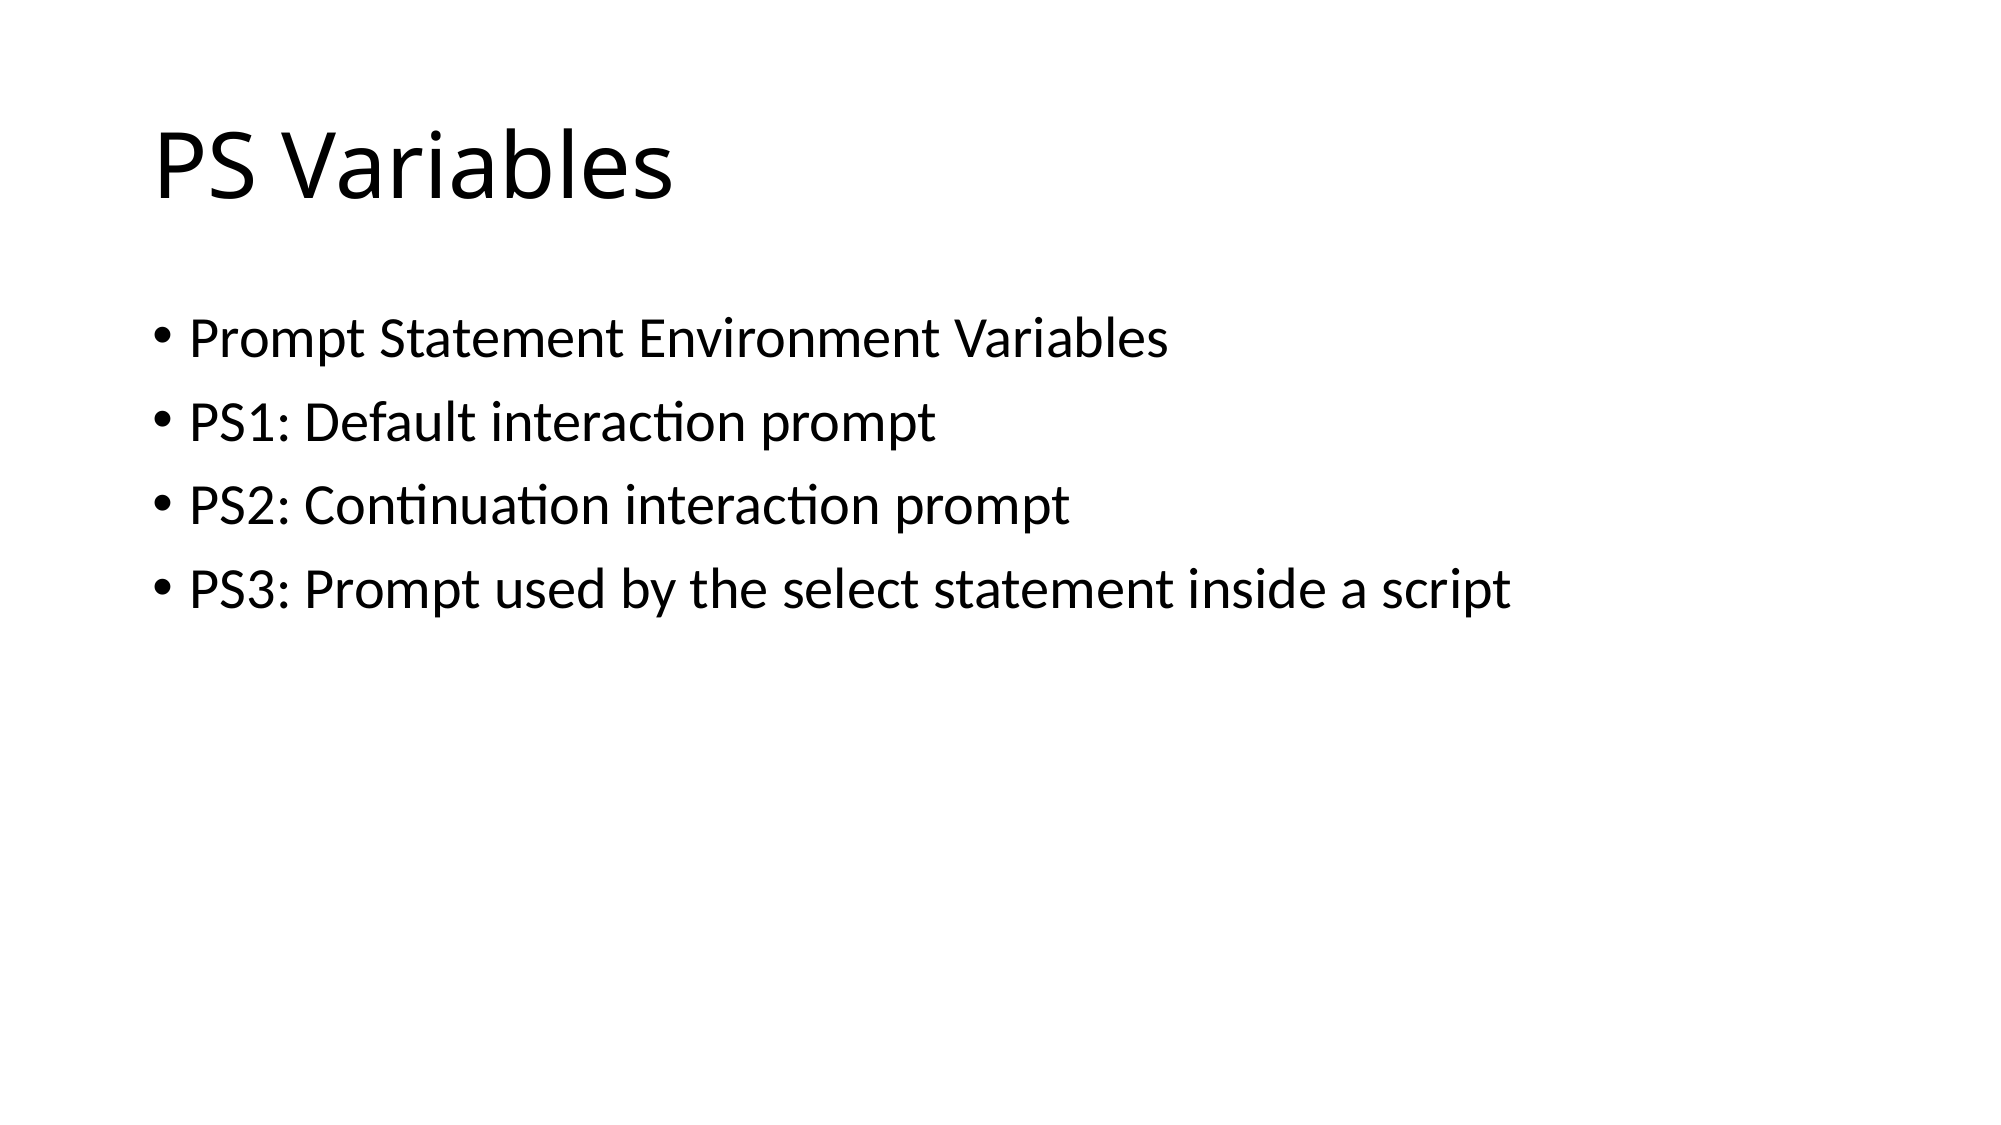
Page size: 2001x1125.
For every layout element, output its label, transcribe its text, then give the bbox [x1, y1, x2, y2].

title PS Variables [137, 59, 1863, 278]
list Prompt Statement Environment Variables PS1: Default interaction prompt PS2: Continuation interaction prompt PS3: Prompt used by the select statement inside a script [137, 299, 1863, 1014]
